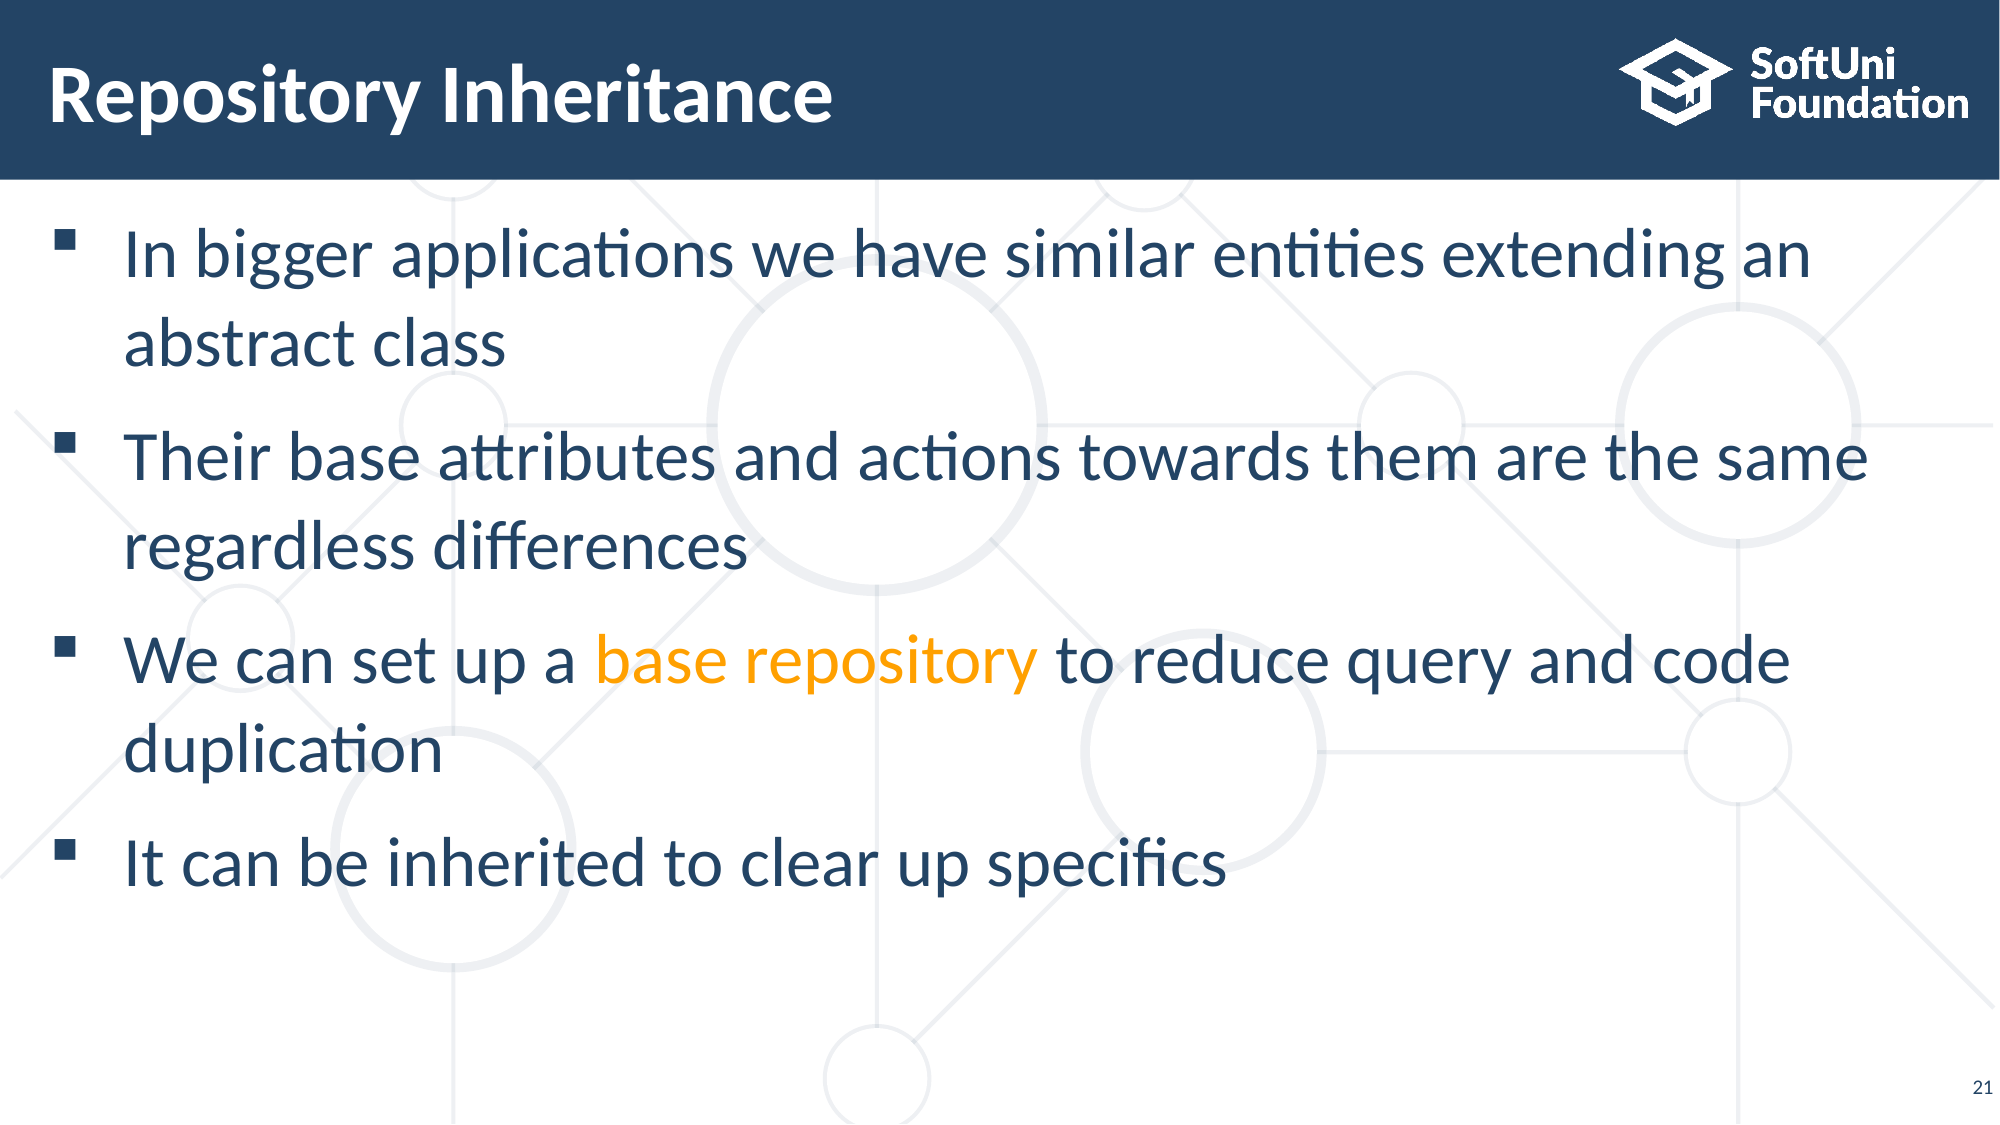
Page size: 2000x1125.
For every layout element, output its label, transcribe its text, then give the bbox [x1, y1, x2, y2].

picture [1618, 38, 1968, 126]
slide_number 21 [1929, 1070, 2000, 1103]
list In bigger applications we have similar entities extending an abstract class Their base attributes and actions towards them are the same regardless differences We can set up a base repository to reduce query and code duplication It can be inherited to clear up specifics [31, 196, 1970, 1050]
title Repository Inheritance [31, 16, 1591, 162]
